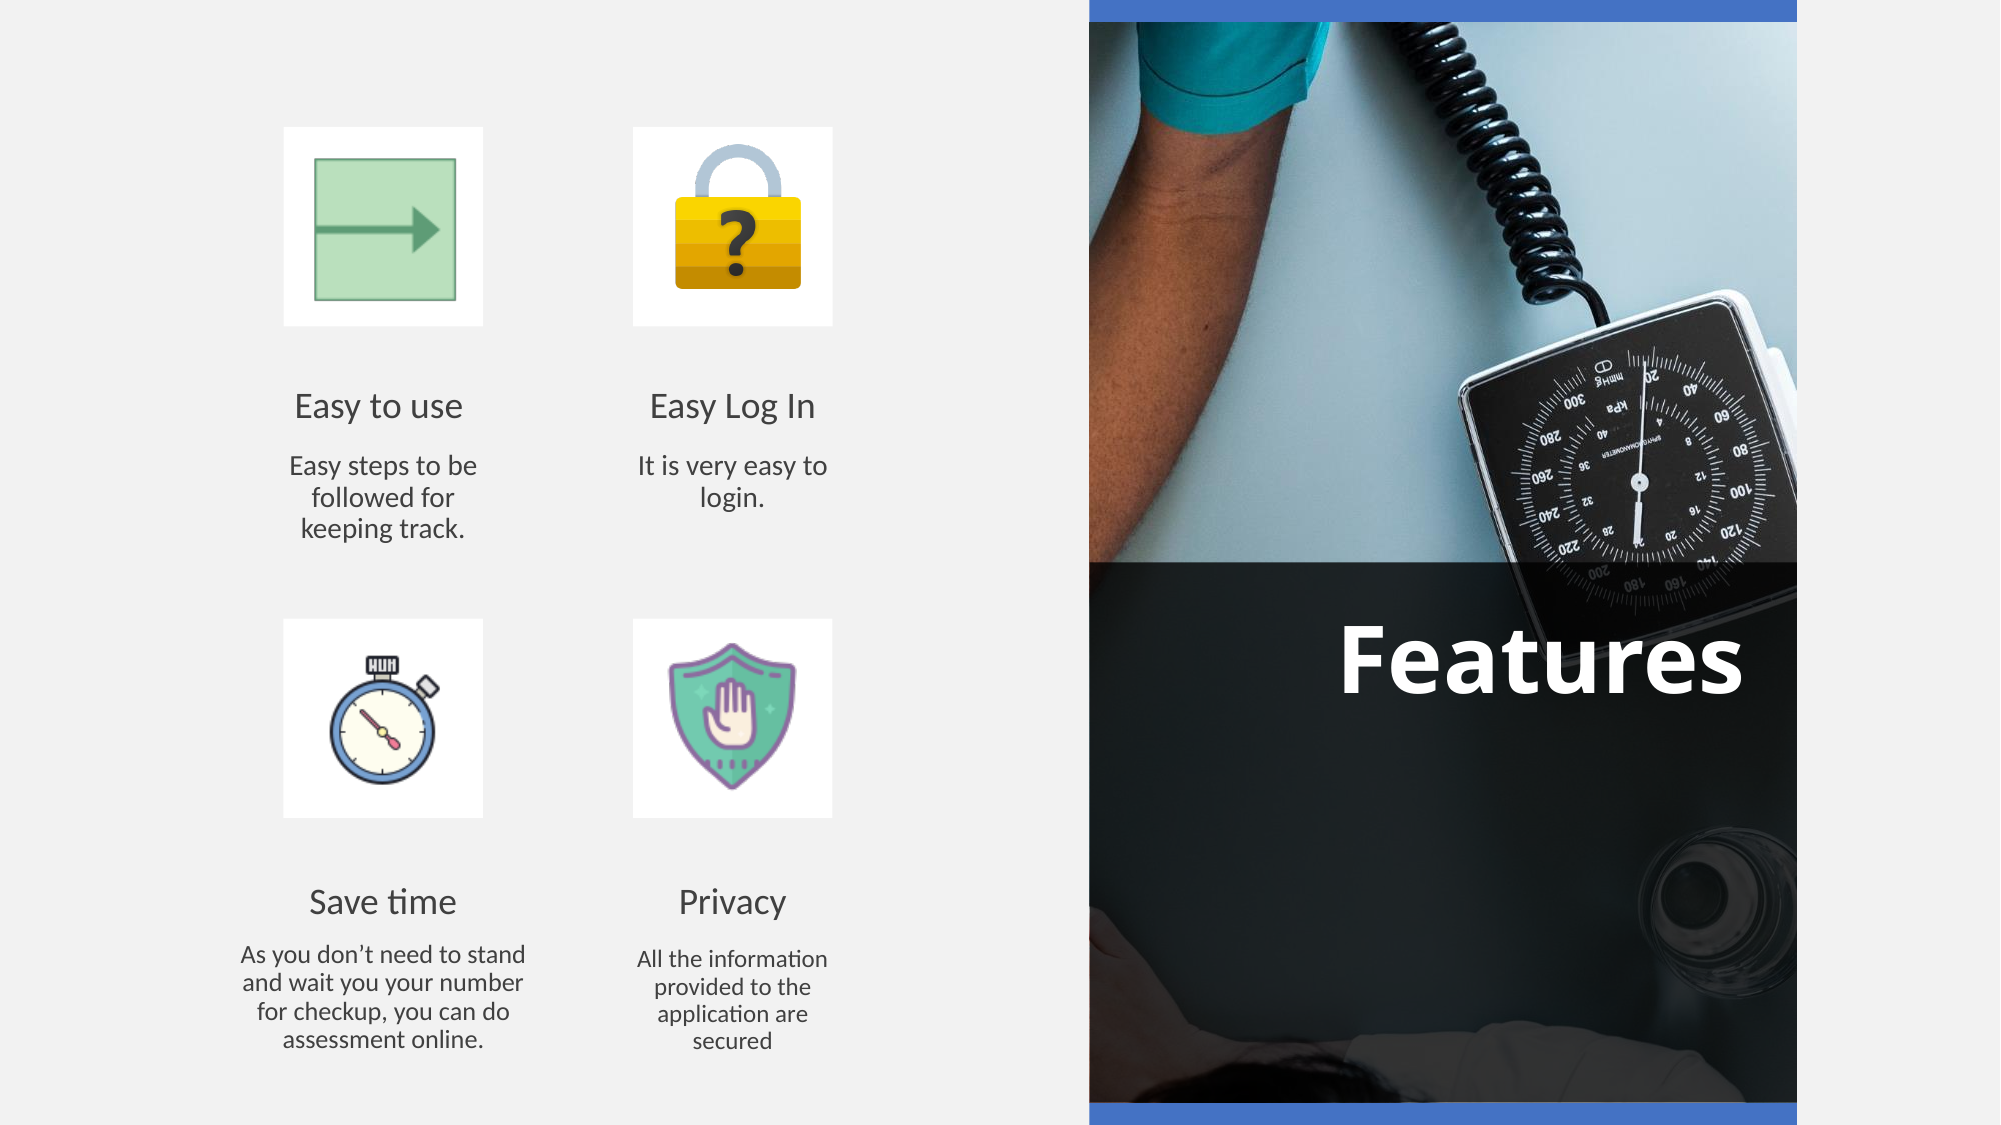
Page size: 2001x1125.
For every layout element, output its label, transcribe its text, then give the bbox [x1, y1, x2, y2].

list It is very easy to login. [600, 443, 866, 563]
picture [1089, 22, 1797, 1103]
picture [654, 642, 811, 799]
picture [307, 151, 464, 309]
list Easy steps to be followed for keeping track. [250, 443, 517, 586]
list Easy Log In [600, 378, 866, 421]
list Easy to use [250, 378, 517, 421]
list As you don’t need to stand and wait you your number for checkup, you can do assessment online. [223, 933, 543, 1087]
list Privacy [600, 874, 866, 916]
list Save time [250, 874, 517, 916]
picture [659, 144, 817, 302]
list All the information provided to the application are secured [600, 938, 866, 1064]
picture [305, 642, 462, 799]
